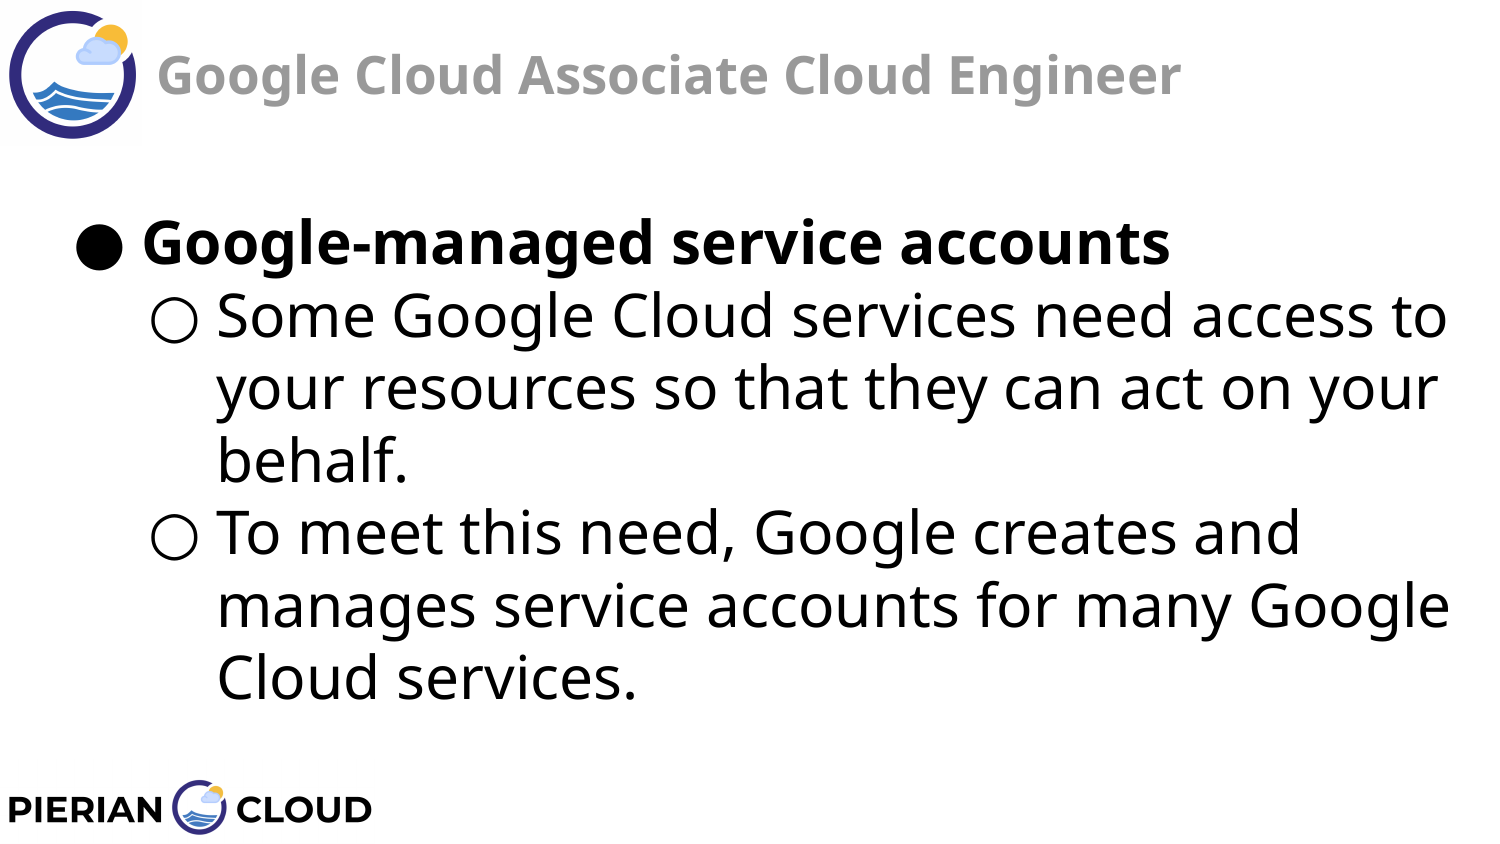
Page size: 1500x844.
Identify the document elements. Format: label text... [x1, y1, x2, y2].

picture [0, 758, 375, 844]
picture [0, 0, 142, 146]
subtitle Google-managed service accounts Some Google Cloud services need access to your resources so that they can act on your behalf. To meet this need, Google creates and manages service accounts for many Google Cloud services. [51, 189, 1476, 772]
title Google Cloud Associate Cloud Engineer [146, 25, 1420, 120]
